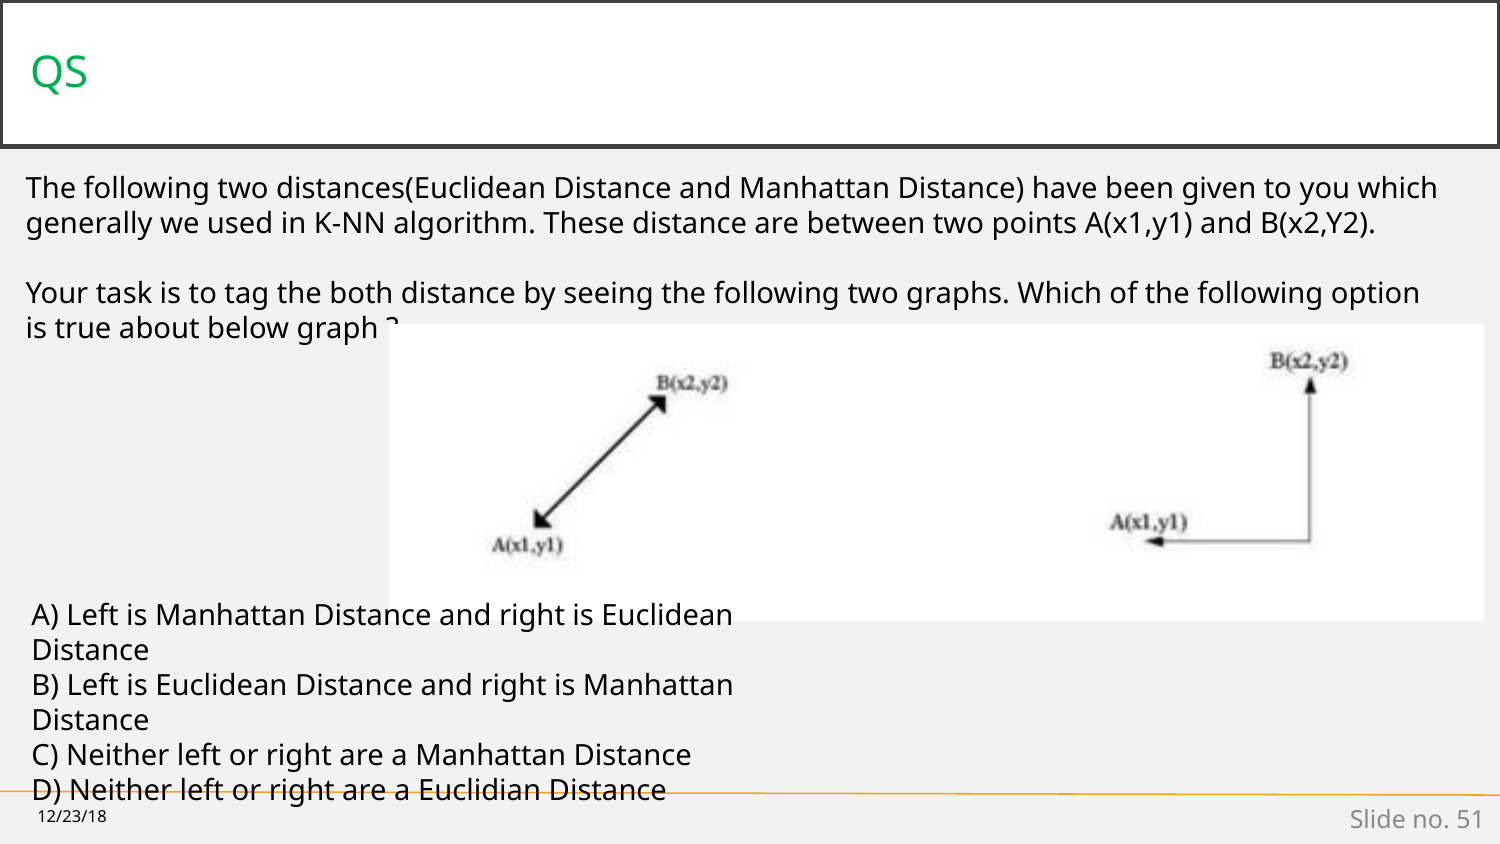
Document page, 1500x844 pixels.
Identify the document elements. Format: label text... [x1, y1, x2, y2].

picture [388, 323, 1484, 621]
title QS [0, 0, 1500, 149]
text_box The following two distances(Euclidean Distance and Manhattan Distance) have been given to you which generally we used in K-NN algorithm. These distance are between two points A(x1,y1) and B(x2,Y2). Your task is to tag the both distance by seeing the following two graphs. Which of the following option is true about below graph ? [10, 161, 1463, 352]
text_box A) Left is Manhattan Distance and right is Euclidean Distance B) Left is Euclidean Distance and right is Manhattan Distance C) Neither left or right are a Manhattan Distance D) Neither left or right are a Euclidian Distance [16, 588, 767, 814]
slide_number Slide no. ‹#› [1162, 797, 1500, 843]
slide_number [0, 796, 122, 837]
